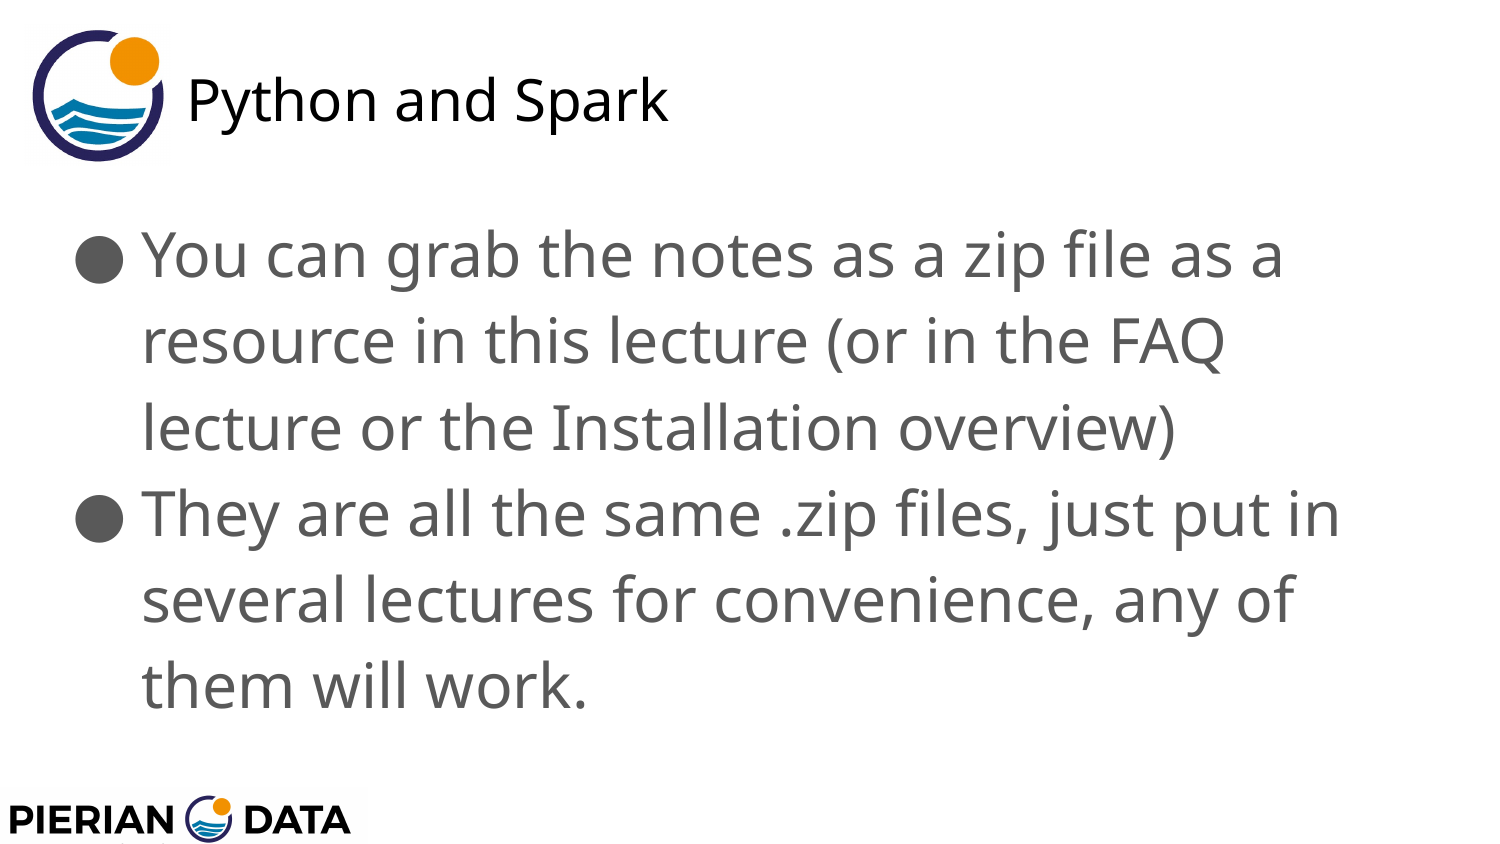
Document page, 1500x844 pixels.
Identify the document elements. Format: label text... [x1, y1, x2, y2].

picture [24, 24, 172, 167]
title Python and Spark [176, 48, 1449, 143]
list You can grab the notes as a zip file as a resource in this lecture (or in the FAQ lecture or the Installation overview) They are all the same .zip files, just put in several lectures for convenience, any of them will work. [51, 189, 1449, 750]
picture [0, 787, 368, 844]
